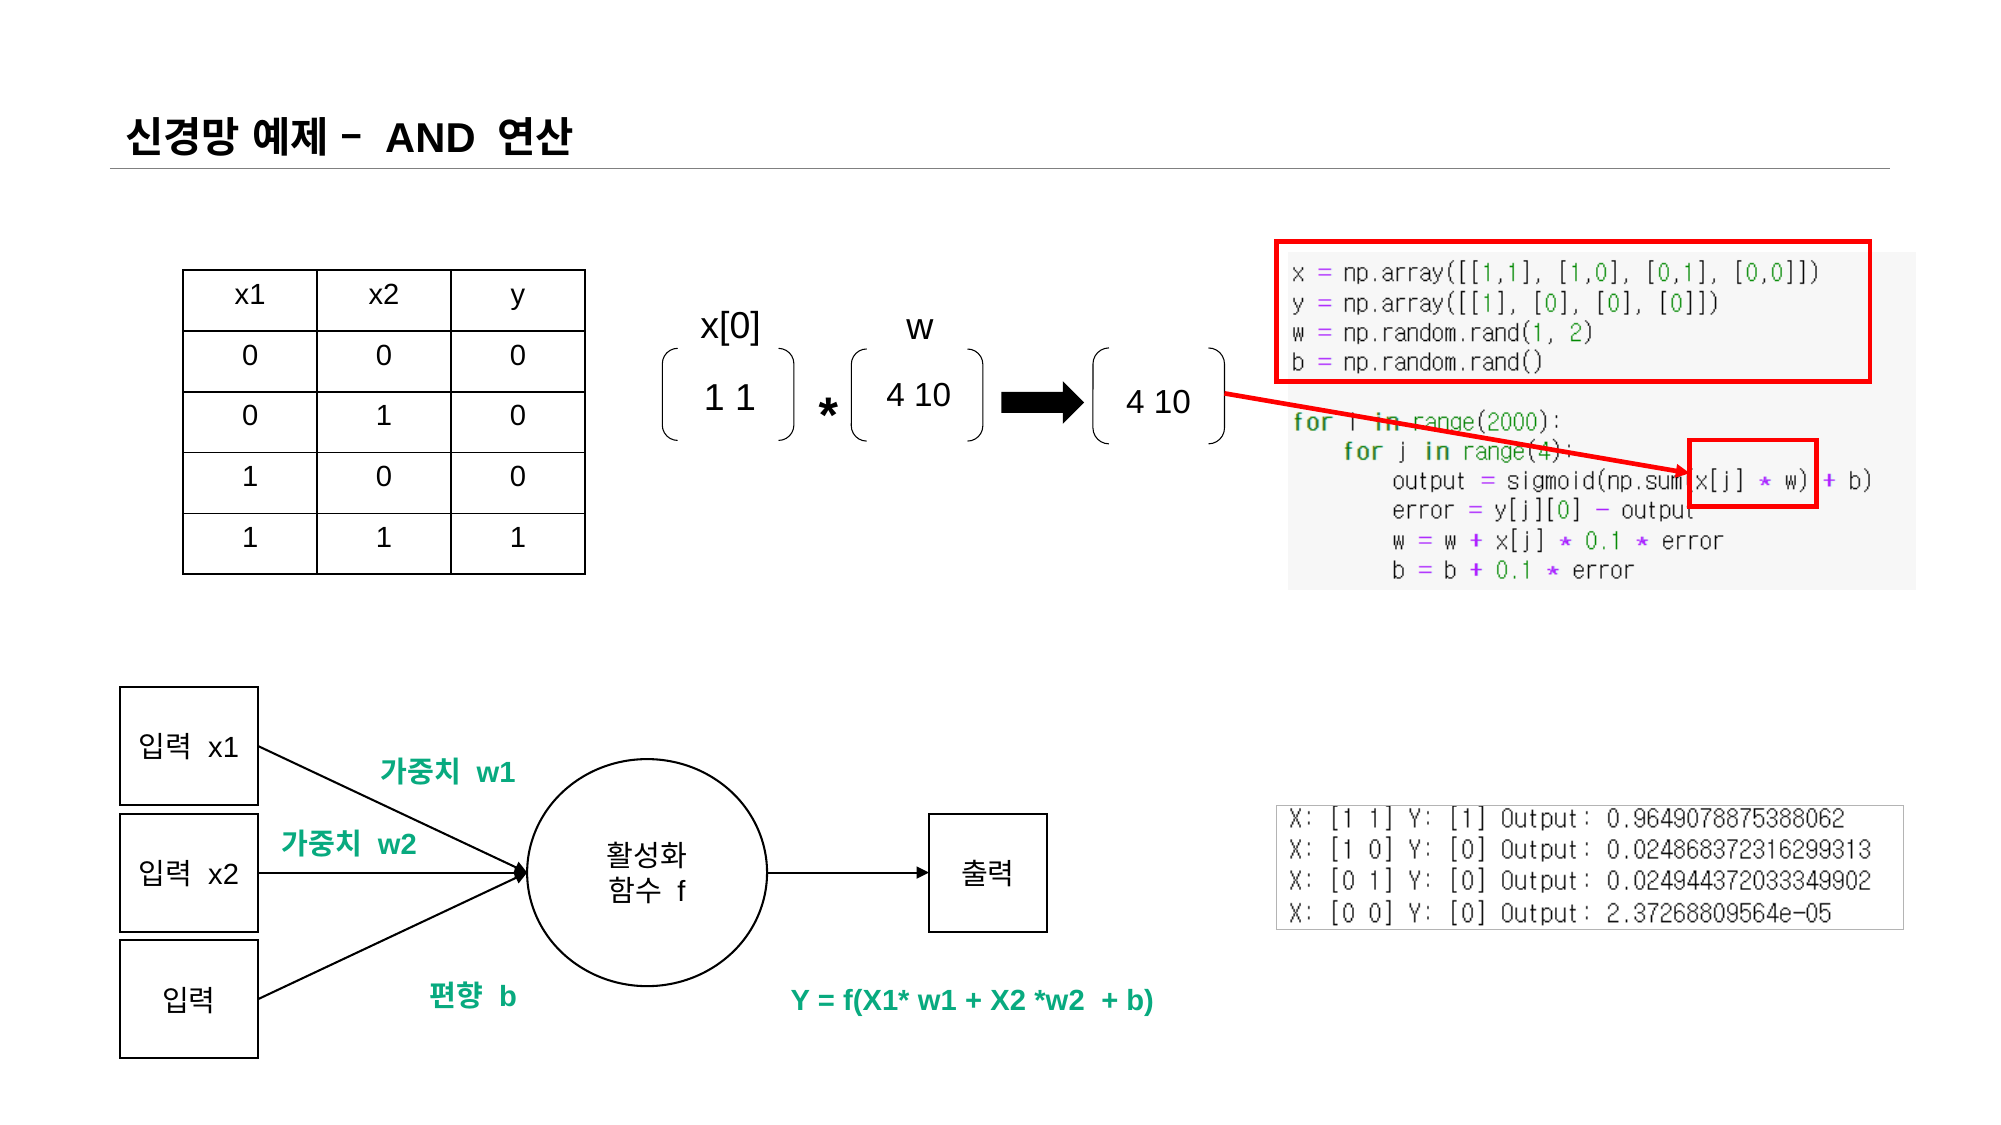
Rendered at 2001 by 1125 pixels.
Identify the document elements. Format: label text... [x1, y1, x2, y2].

text_box * [794, 375, 863, 451]
text_box 편향 b [386, 969, 561, 1020]
picture [1288, 252, 1916, 590]
text_box 활성화 함수 f [528, 758, 769, 988]
table_cell 1 [318, 393, 450, 452]
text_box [1224, 393, 1690, 474]
table_cell 0 [318, 332, 450, 391]
table_cell 0 [452, 332, 584, 391]
text_box 입력 x1 [119, 686, 259, 806]
table_cell 0 [184, 332, 316, 391]
picture [1276, 804, 1904, 930]
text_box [257, 745, 528, 872]
table_cell 1 [452, 514, 584, 573]
table_cell 0 [318, 453, 450, 513]
table_header y [452, 271, 584, 330]
text_box 입력 x2 [119, 813, 257, 933]
text_box 4 10 [1064, 372, 1253, 428]
title 신경망 예제 – AND 연산 [109, 0, 1890, 169]
table_cell 1 [318, 514, 450, 573]
text_box w [866, 294, 973, 355]
table_cell 1 [184, 514, 316, 573]
table_cell 0 [452, 393, 584, 452]
text_box [1001, 381, 1064, 424]
text_box [850, 348, 984, 442]
table_cell 0 [184, 393, 316, 452]
table_header x2 [318, 271, 450, 330]
text_box x[0] [677, 294, 784, 354]
table_cell 1 [184, 453, 316, 513]
text_box 출력 [928, 813, 1048, 933]
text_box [257, 872, 528, 1000]
text_box [661, 347, 795, 441]
text_box 입력 [119, 939, 259, 1059]
table_cell 0 [452, 453, 584, 513]
text_box [1092, 428, 1224, 445]
text_box [1092, 347, 1226, 372]
text_box Y = f(X1* w1 + X2 *w2 + b) [764, 973, 1180, 1024]
table_header x1 [184, 271, 316, 330]
text_box [1275, 240, 1871, 383]
